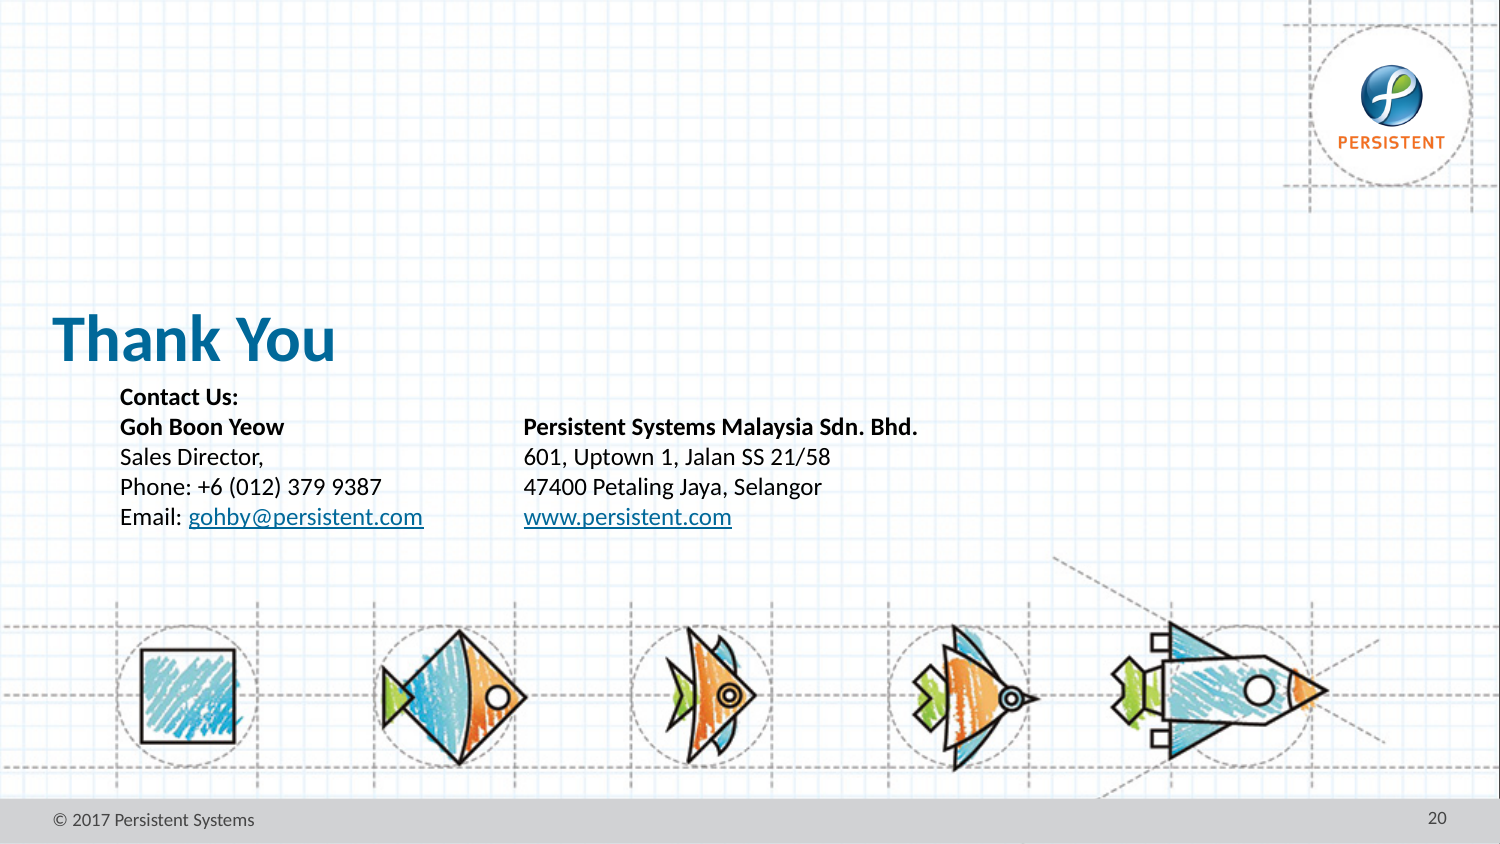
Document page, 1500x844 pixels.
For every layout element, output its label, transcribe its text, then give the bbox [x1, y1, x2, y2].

picture [0, 0, 1499, 798]
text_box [105, 373, 1238, 540]
title Thank You [37, 258, 1306, 421]
